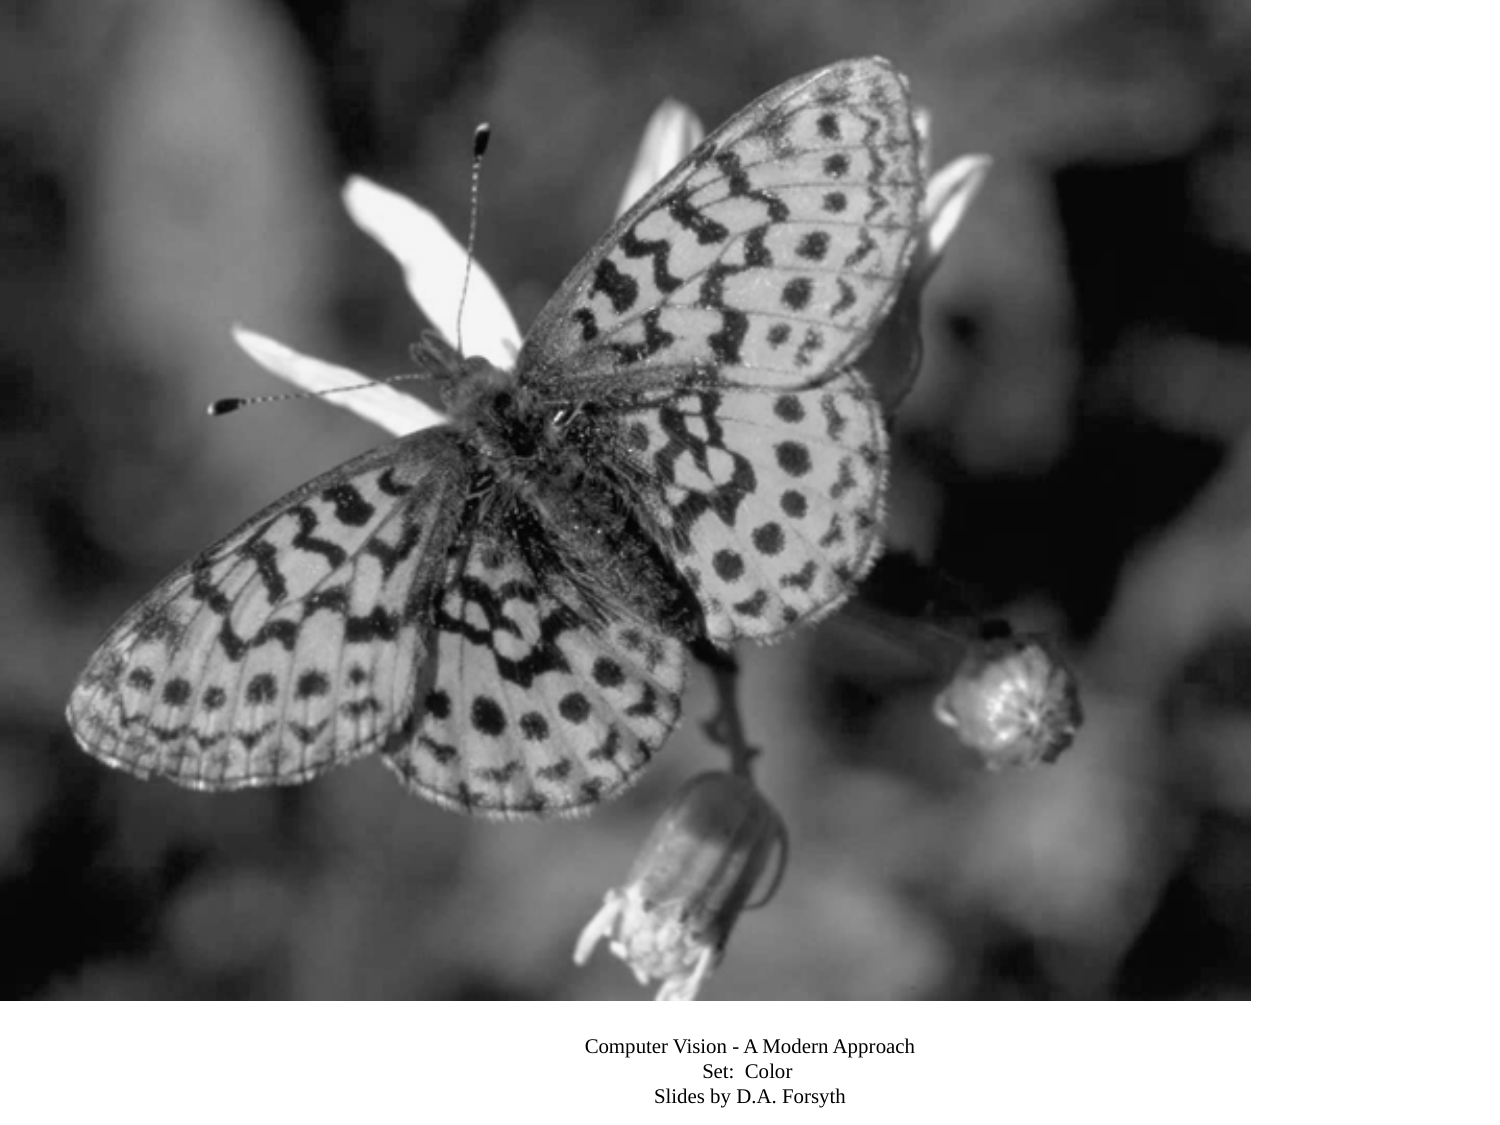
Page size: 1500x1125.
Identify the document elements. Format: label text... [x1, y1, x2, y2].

picture [0, 0, 1251, 1001]
text_box Computer Vision - A Modern Approach Set: Color Slides by D.A. Forsyth [512, 1024, 988, 1100]
